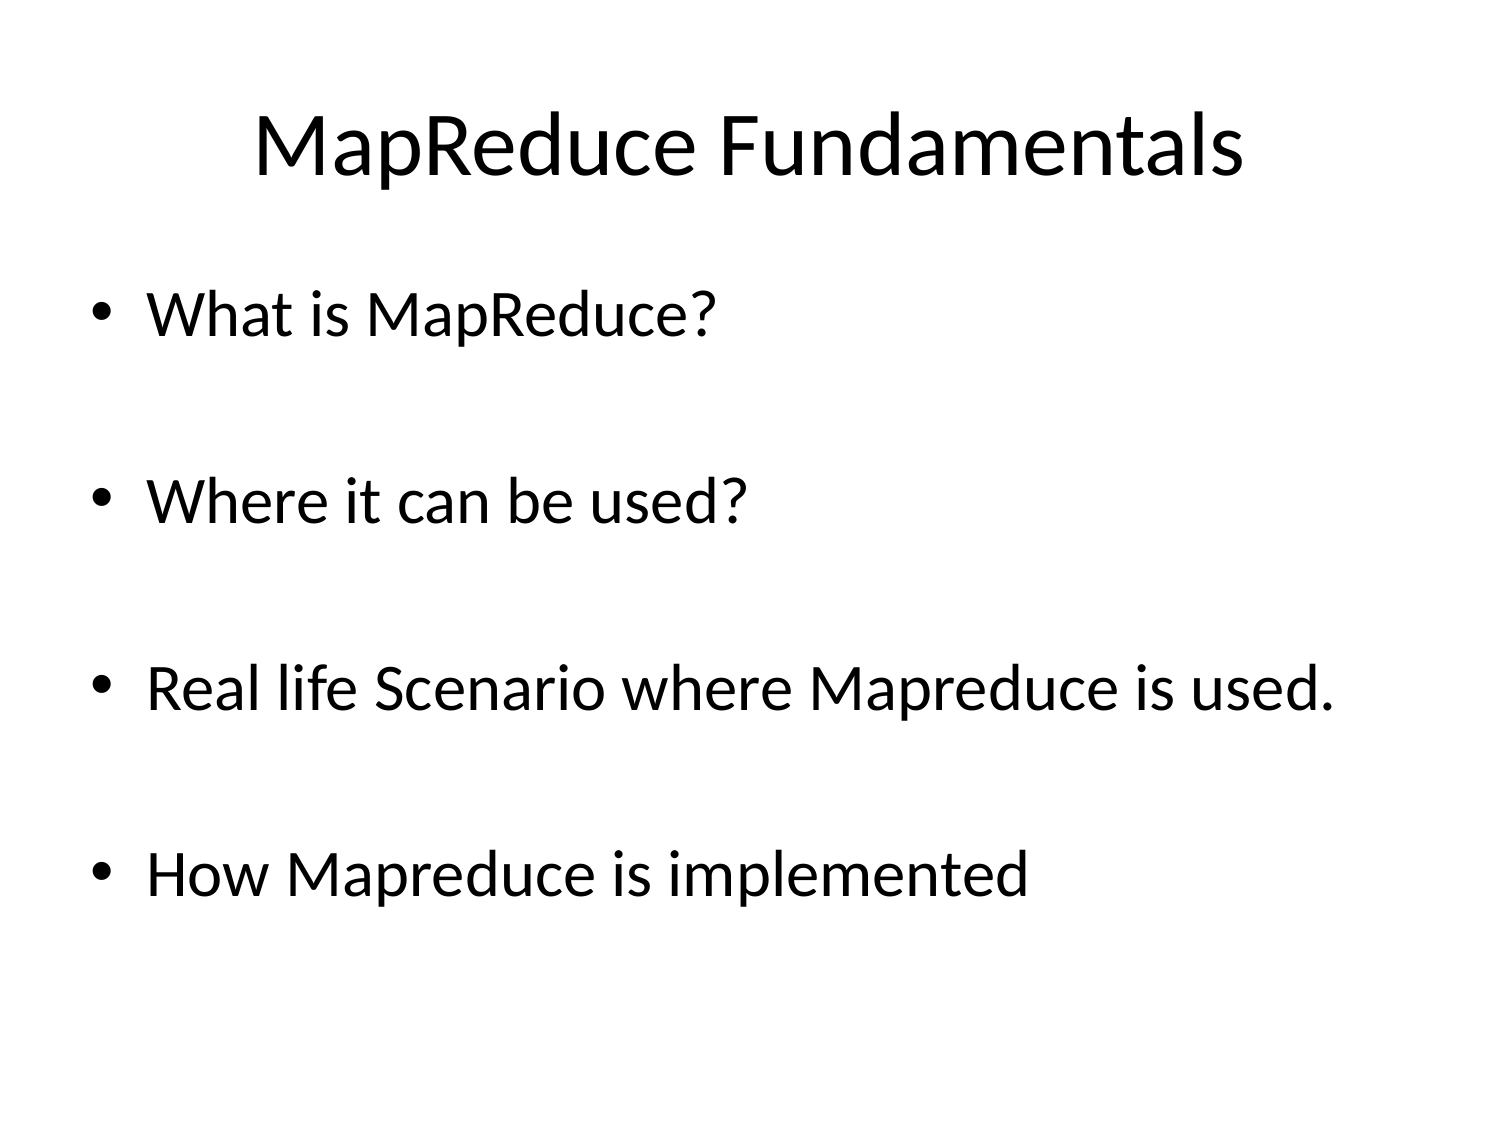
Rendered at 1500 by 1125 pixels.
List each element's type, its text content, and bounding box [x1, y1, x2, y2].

title MapReduce Fundamentals [75, 45, 1425, 233]
list What is MapReduce? Where it can be used? Real life Scenario where Mapreduce is used. How Mapreduce is implemented [75, 262, 1425, 1005]
